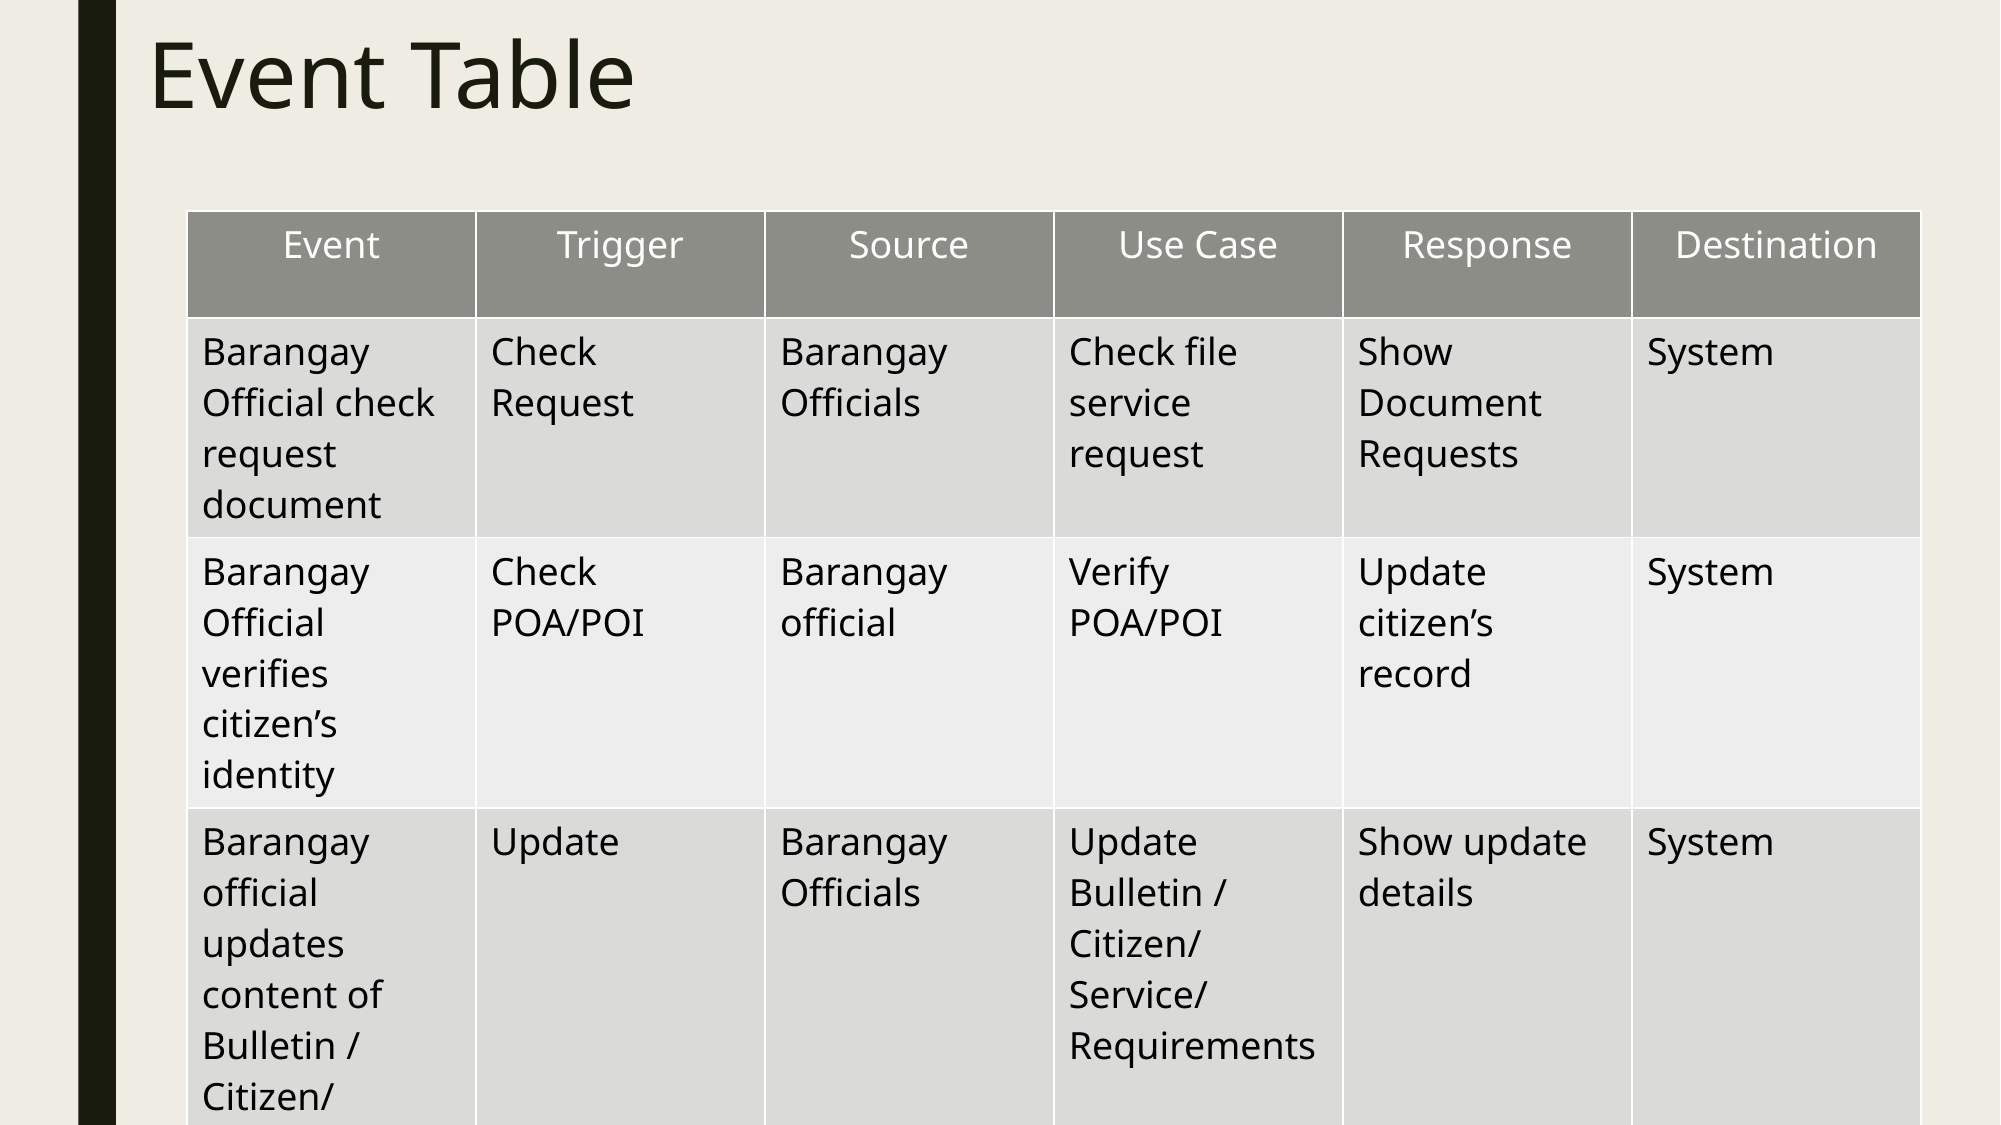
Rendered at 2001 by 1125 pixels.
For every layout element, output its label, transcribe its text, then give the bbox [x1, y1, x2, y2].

table_header Use Case [1055, 212, 1342, 317]
table_cell Check Request [477, 319, 764, 537]
table_header Event [188, 212, 475, 317]
table_cell System [1633, 319, 1920, 537]
table_cell Barangay Official verifies citizen’s identity [188, 538, 475, 807]
table_cell Update Bulletin / Citizen/ Service/ Requirements [1055, 809, 1342, 1125]
table_cell Show update details [1344, 809, 1631, 1125]
table_cell System [1633, 809, 1920, 1125]
table_cell Update citizen’s record [1344, 538, 1631, 807]
table_cell Show Document Requests [1344, 319, 1631, 537]
table_cell Barangay Official check request document [188, 319, 475, 537]
table_header Destination [1633, 212, 1920, 317]
table_cell Update [477, 809, 764, 1125]
table_header Source [766, 212, 1053, 317]
table_cell Check POA/POI [477, 538, 764, 807]
table_header Response [1344, 212, 1631, 317]
table_cell Check file service request [1055, 319, 1342, 537]
table_header Trigger [477, 212, 764, 317]
table_cell Barangay official updates content of Bulletin / Citizen/ Service/ Requirements [188, 809, 475, 1125]
title Event Table [132, 22, 1706, 170]
table_cell Barangay Officials [766, 809, 1053, 1125]
table_cell Barangay official [766, 538, 1053, 807]
table_cell Barangay Officials [766, 319, 1053, 537]
table_cell System [1633, 538, 1920, 807]
table_cell Verify POA/POI [1055, 538, 1342, 807]
